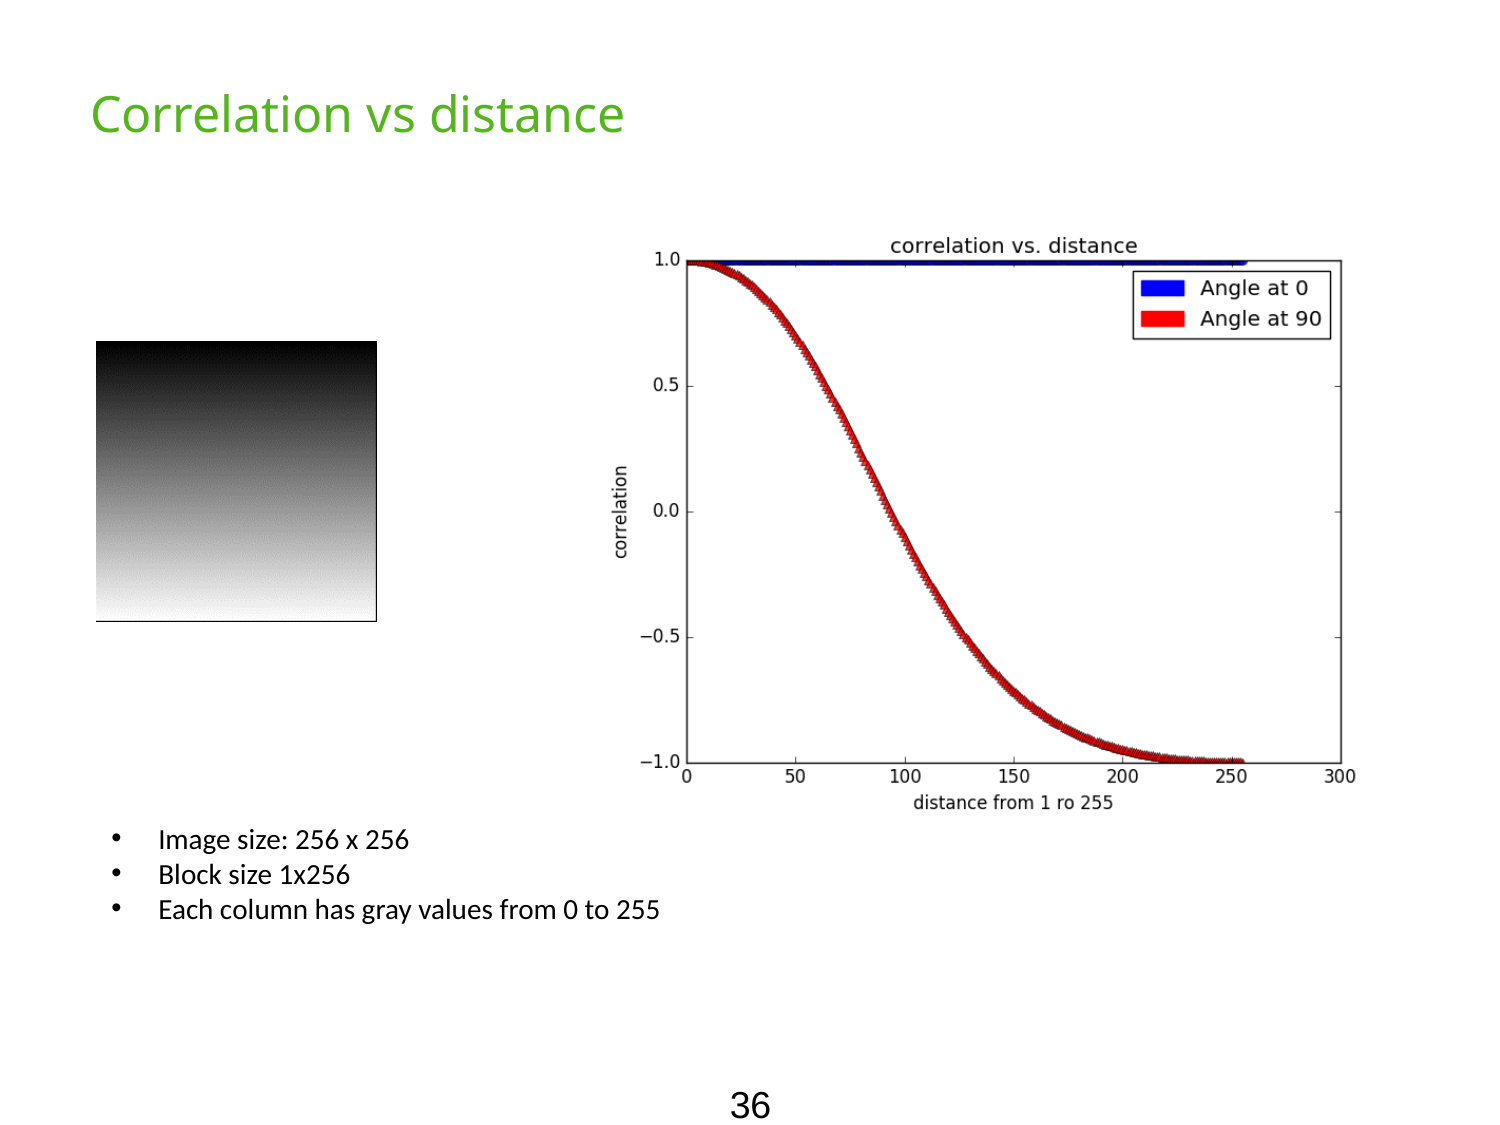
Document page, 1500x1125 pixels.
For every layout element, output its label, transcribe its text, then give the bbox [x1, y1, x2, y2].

title Correlation vs distance [75, 65, 1425, 151]
slide_number 36 [699, 1085, 802, 1122]
text_box Image size: 256 x 256 Block size 1x256 Each column has gray values from 0 to 255 [96, 812, 1204, 933]
picture [96, 341, 377, 622]
picture [581, 197, 1426, 826]
